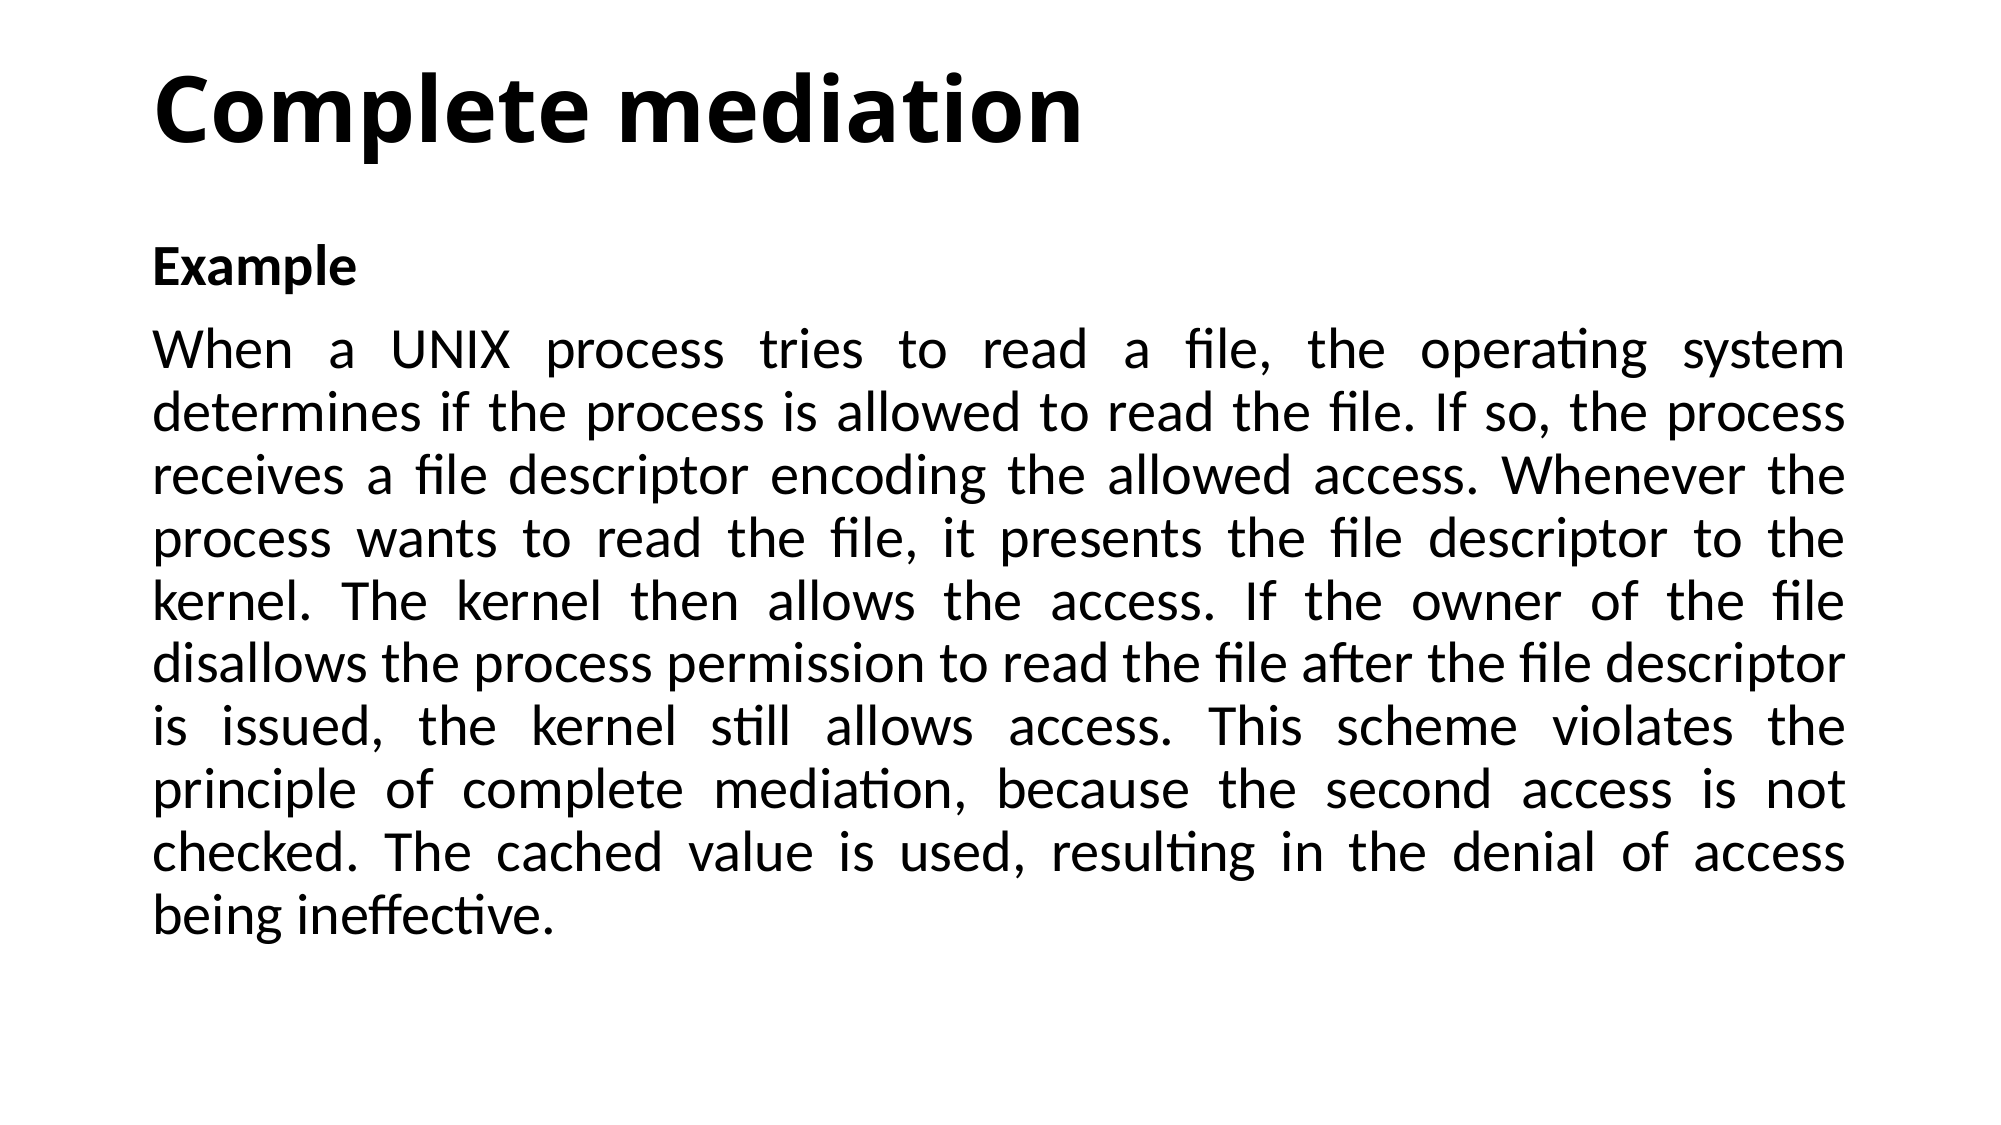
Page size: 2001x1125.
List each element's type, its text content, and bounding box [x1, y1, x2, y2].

title Complete mediation [137, 22, 1863, 204]
list Example When a UNIX process tries to read a file, the operating system determines if the process is allowed to read the file. If so, the process receives a file descriptor encoding the allowed access. Whenever the process wants to read the file, it presents the file descriptor to the kernel. The kernel then allows the access. If the owner of the file disallows the process permission to read the file after the file descriptor is issued, the kernel still allows access. This scheme violates the principle of complete mediation, because the second access is not checked. The cached value is used, resulting in the denial of access being ineffective. [137, 227, 1863, 1014]
